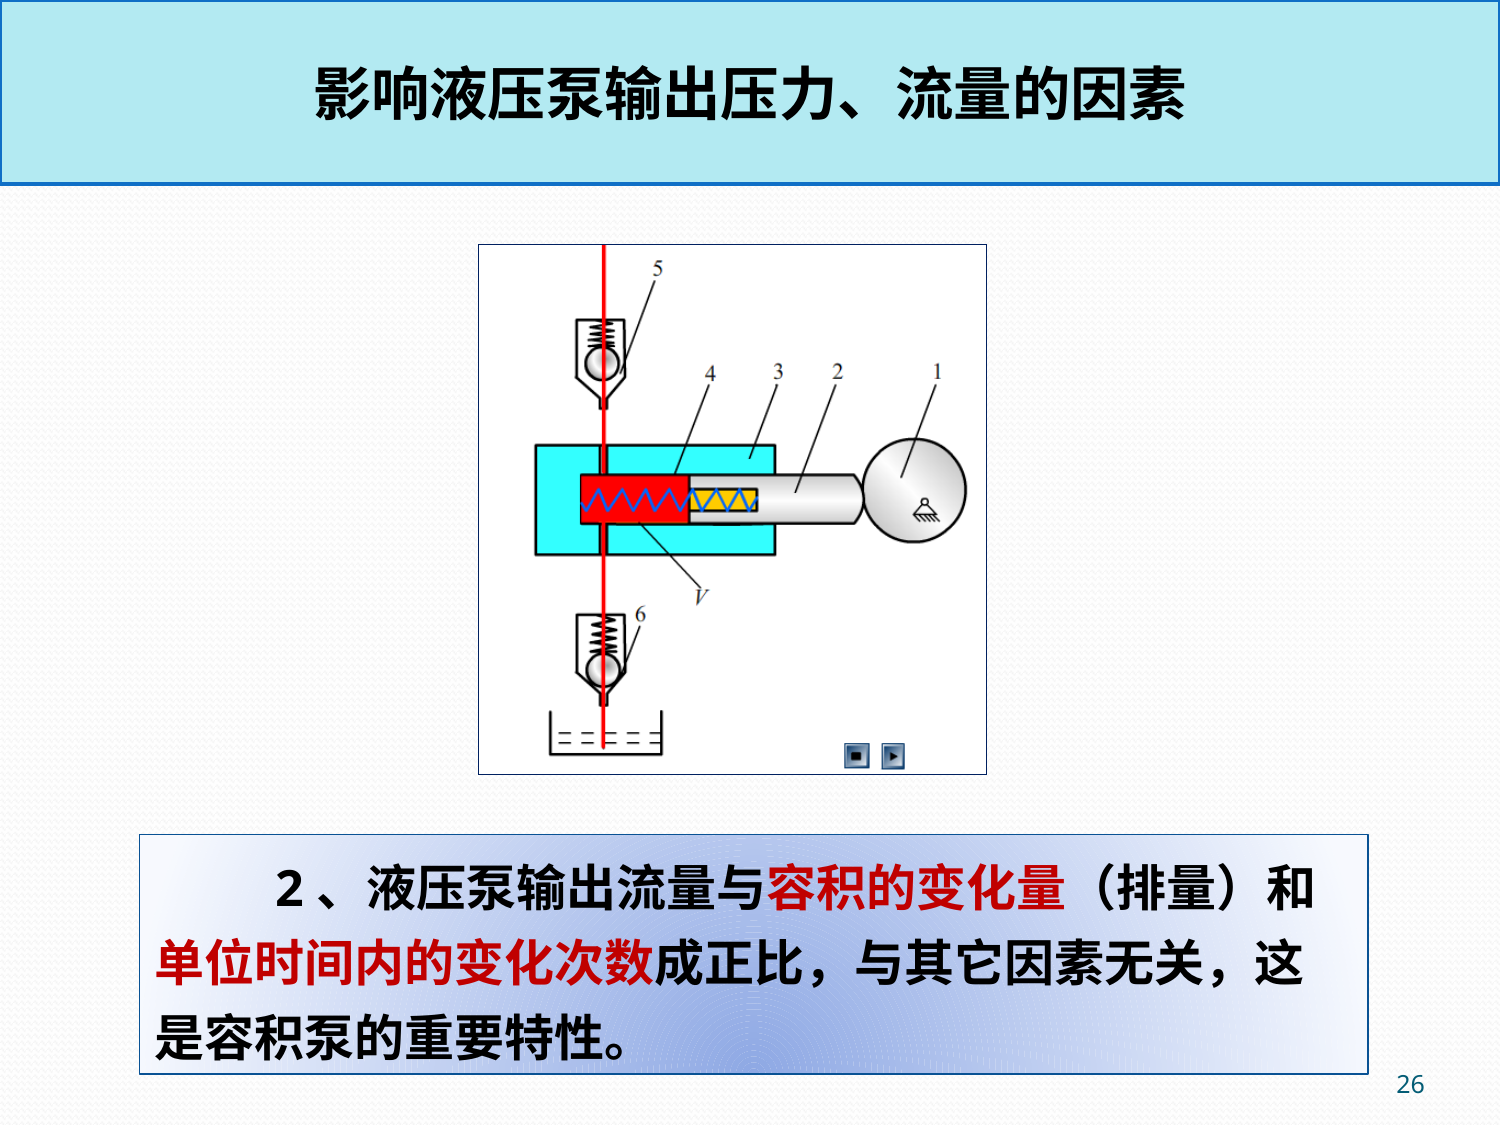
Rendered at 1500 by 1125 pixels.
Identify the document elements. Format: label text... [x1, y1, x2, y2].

picture [478, 244, 987, 775]
text_box 2、液压泵输出流量与容积的变化量（排量）和单位时间内的变化次数成正比，与其它因素无关，这是容积泵的重要特性。 [139, 834, 1369, 1075]
text_box 影响液压泵输出压力、流量的因素 [0, 0, 1500, 186]
slide_number 26 [1299, 1042, 1425, 1103]
